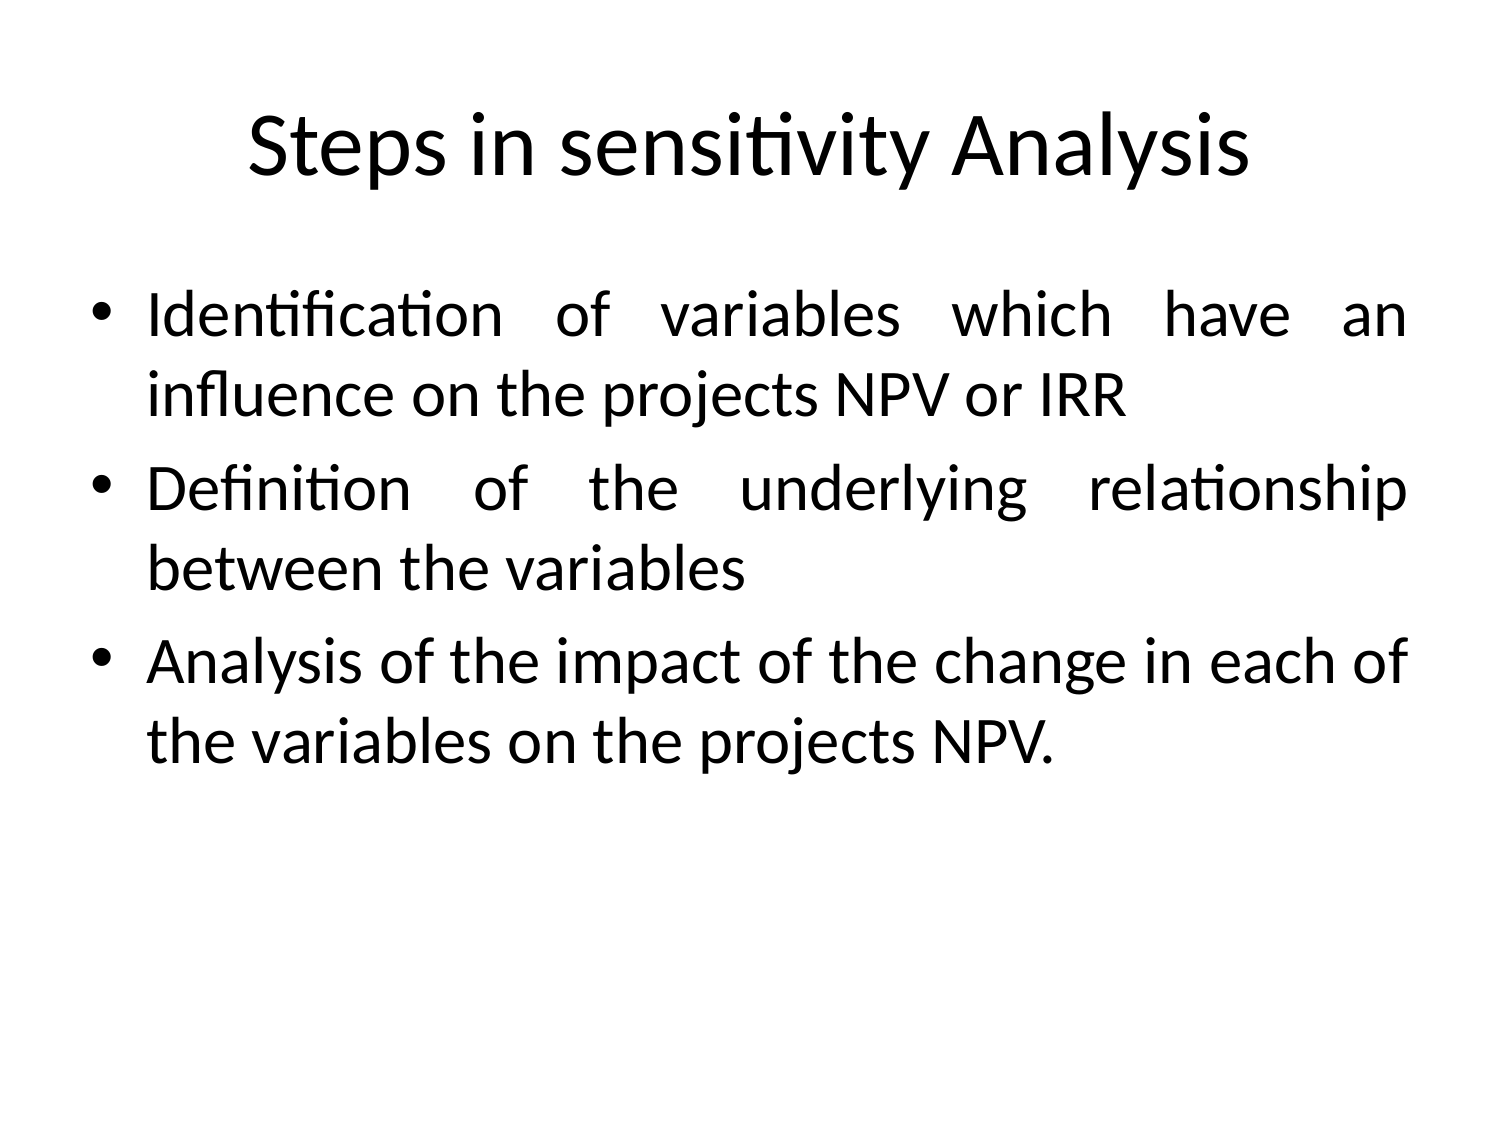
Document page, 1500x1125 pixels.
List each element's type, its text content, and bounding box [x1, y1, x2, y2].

list Identification of variables which have an influence on the projects NPV or IRR Definition of the underlying relationship between the variables Analysis of the impact of the change in each of the variables on the projects NPV. [75, 262, 1425, 1005]
title Steps in sensitivity Analysis [75, 45, 1425, 233]
